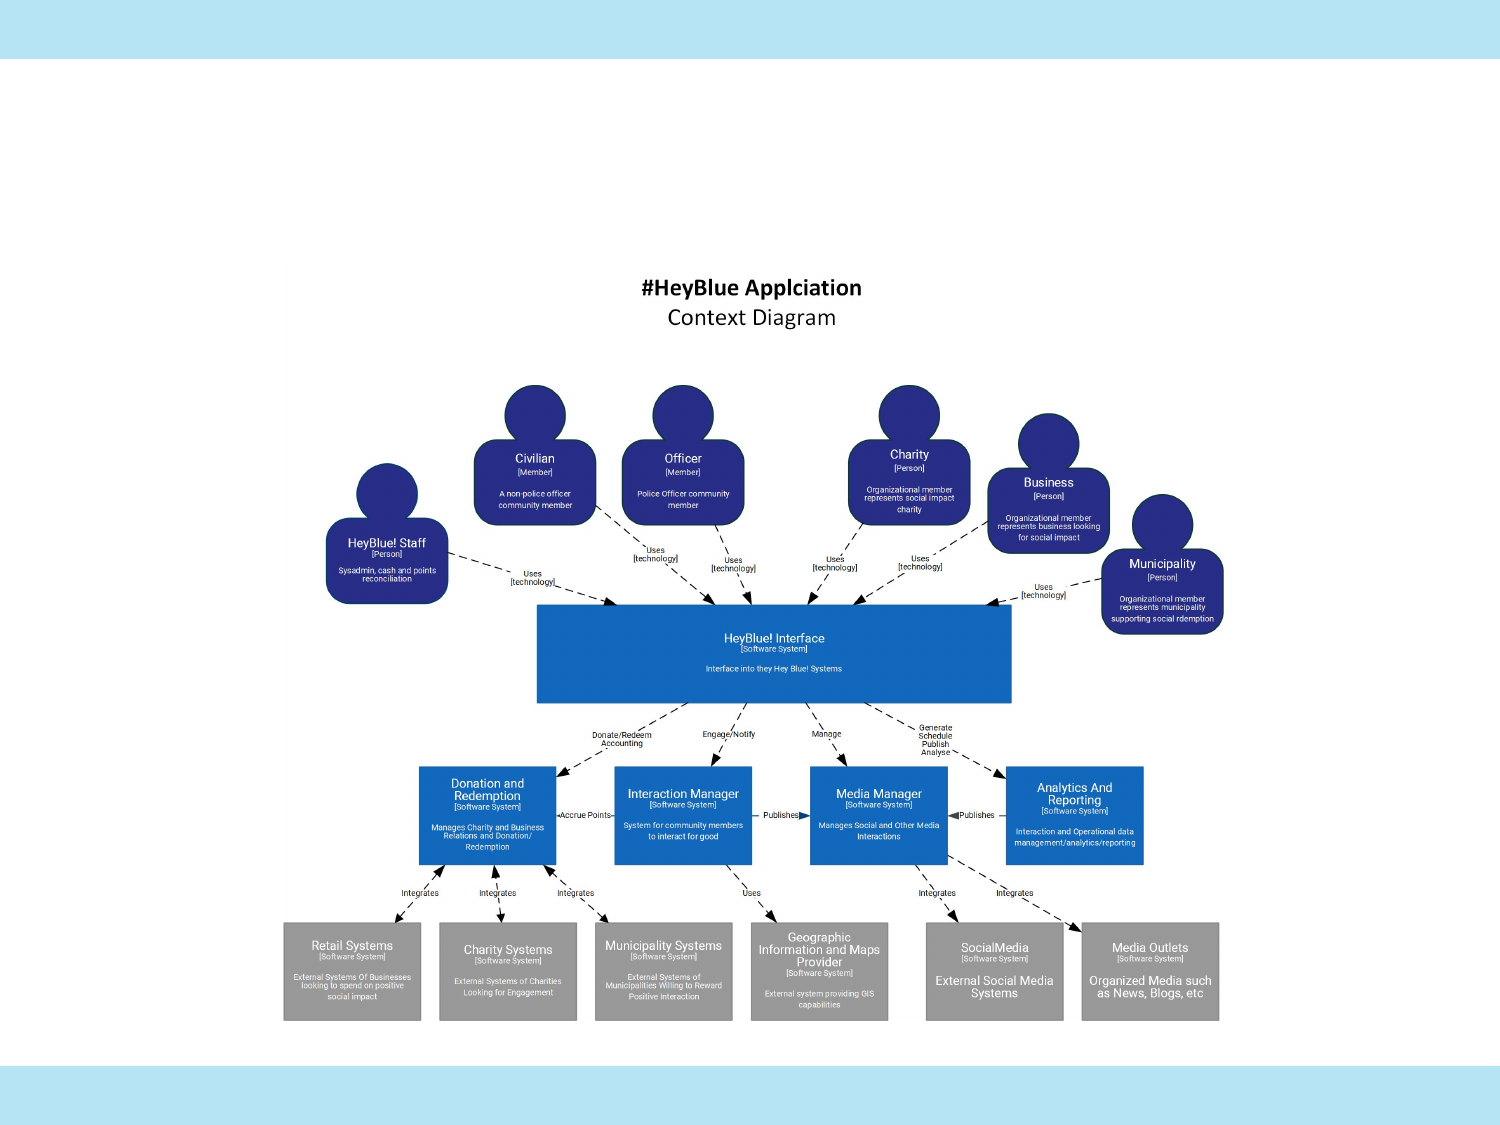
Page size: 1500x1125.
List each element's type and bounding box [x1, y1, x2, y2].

list [283, 264, 1225, 1021]
